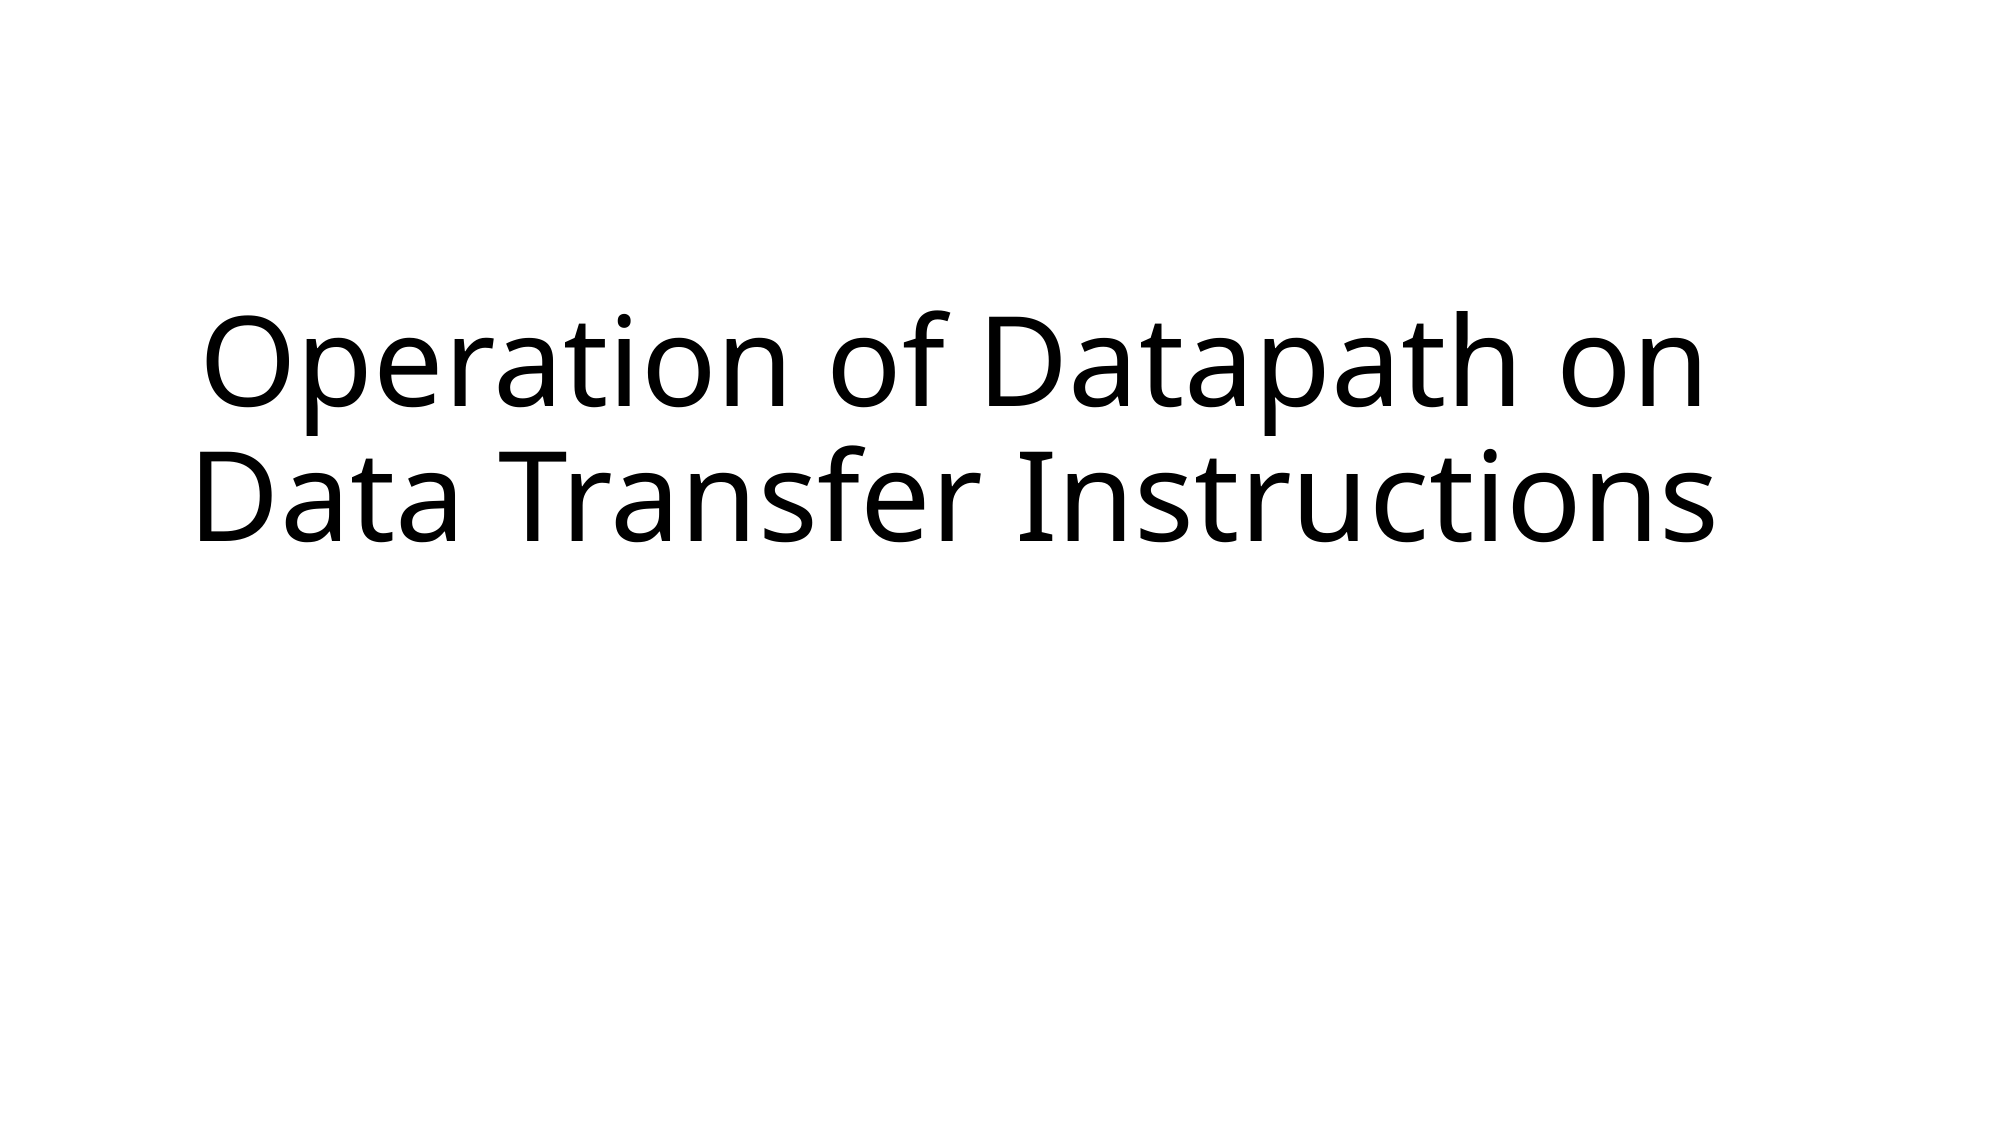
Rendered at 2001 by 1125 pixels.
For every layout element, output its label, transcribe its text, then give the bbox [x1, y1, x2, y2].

title Operation of Datapath on Data Transfer Instructions [102, 184, 1807, 576]
